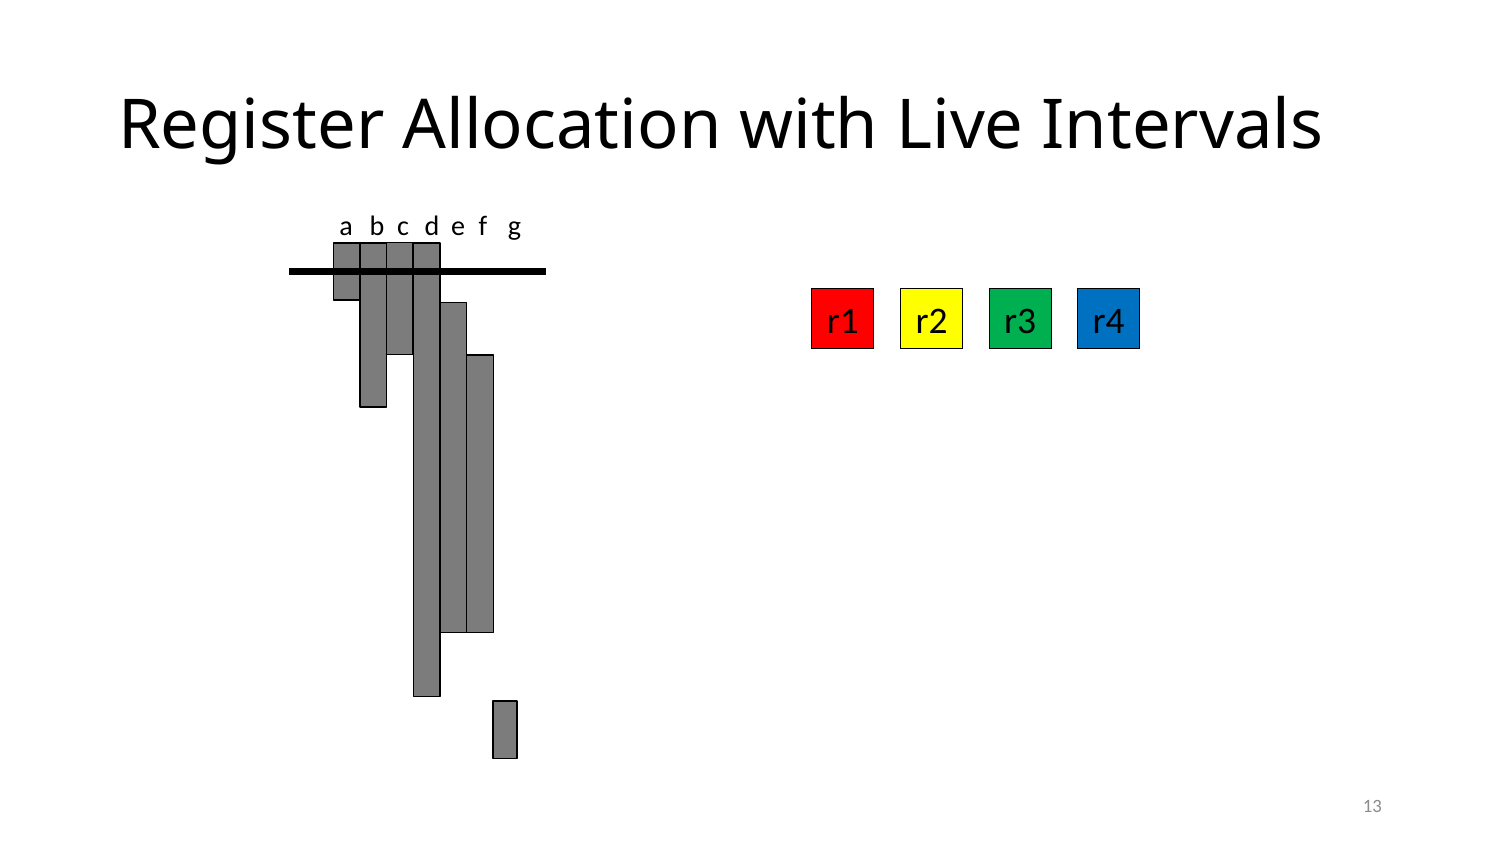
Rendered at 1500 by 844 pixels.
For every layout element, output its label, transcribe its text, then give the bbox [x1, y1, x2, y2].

slide_number 13 [1059, 782, 1397, 827]
text_box [360, 242, 386, 268]
text_box [493, 701, 517, 759]
text_box [333, 275, 360, 301]
text_box [386, 275, 413, 355]
text_box [333, 242, 360, 268]
text_box c [382, 200, 409, 242]
text_box [439, 302, 467, 633]
text_box g [493, 200, 547, 249]
text_box [386, 242, 413, 268]
text_box b [354, 200, 382, 242]
text_box r4 [1077, 288, 1140, 349]
text_box [413, 275, 440, 697]
text_box f [463, 200, 493, 249]
text_box r2 [900, 288, 963, 349]
text_box [413, 242, 440, 268]
text_box r1 [811, 288, 874, 349]
text_box r3 [989, 288, 1052, 349]
text_box d [409, 200, 436, 242]
text_box [466, 354, 494, 633]
text_box e [436, 200, 463, 249]
text_box [360, 275, 387, 407]
text_box a [324, 200, 354, 249]
title Register Allocation with Live Intervals [103, 44, 1397, 208]
